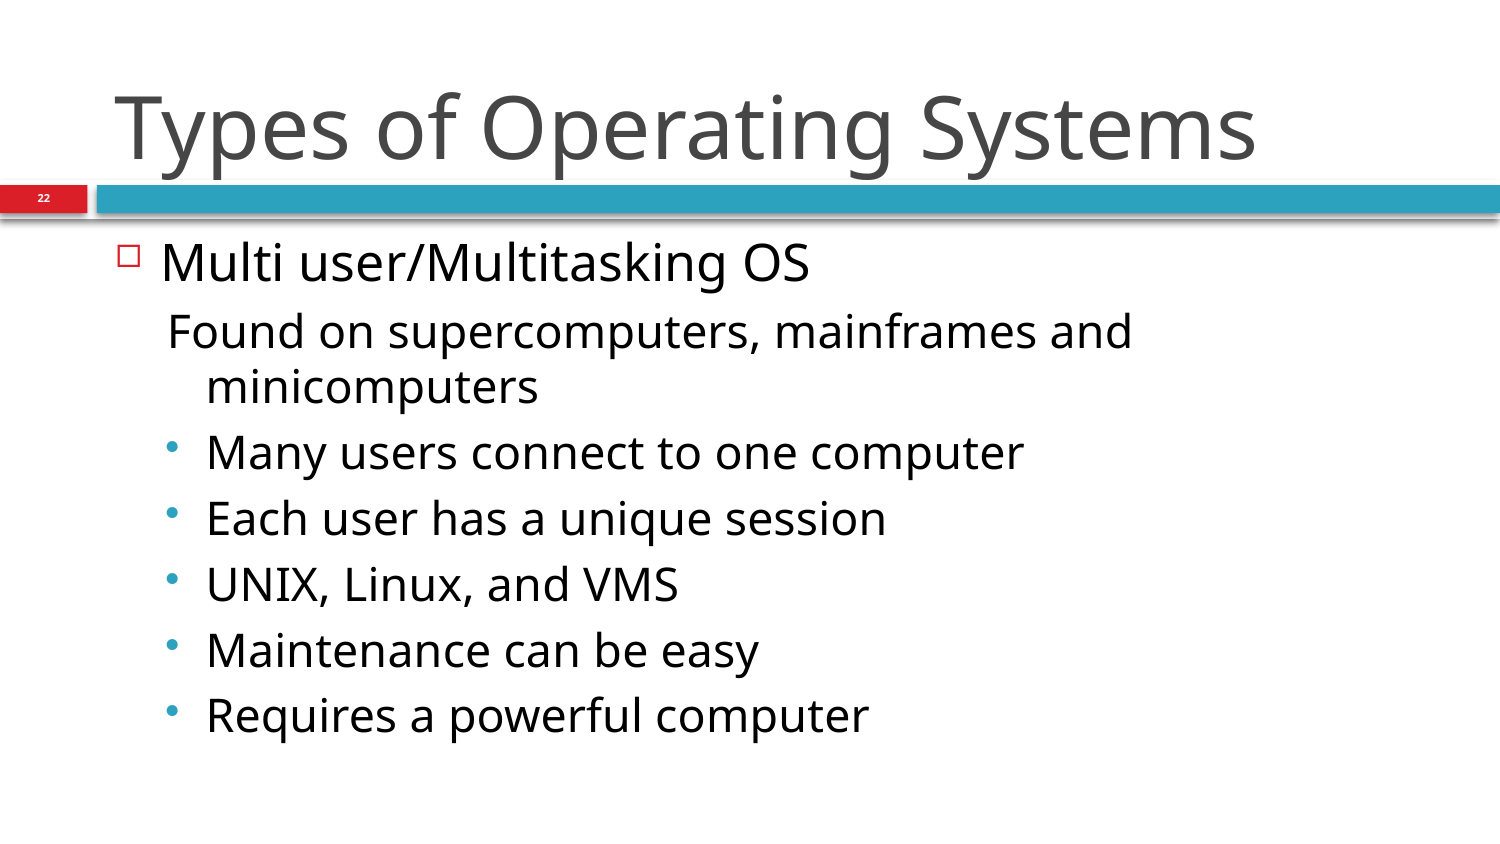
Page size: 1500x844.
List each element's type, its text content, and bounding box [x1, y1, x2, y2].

title Types of Operating Systems [99, 19, 1438, 185]
list Multi user/Multitasking OS Found on supercomputers, mainframes and minicomputers Many users connect to one computer Each user has a unique session UNIX, Linux, and VMS Maintenance can be easy Requires a powerful computer [100, 221, 1438, 754]
slide_number 22 [0, 184, 88, 215]
